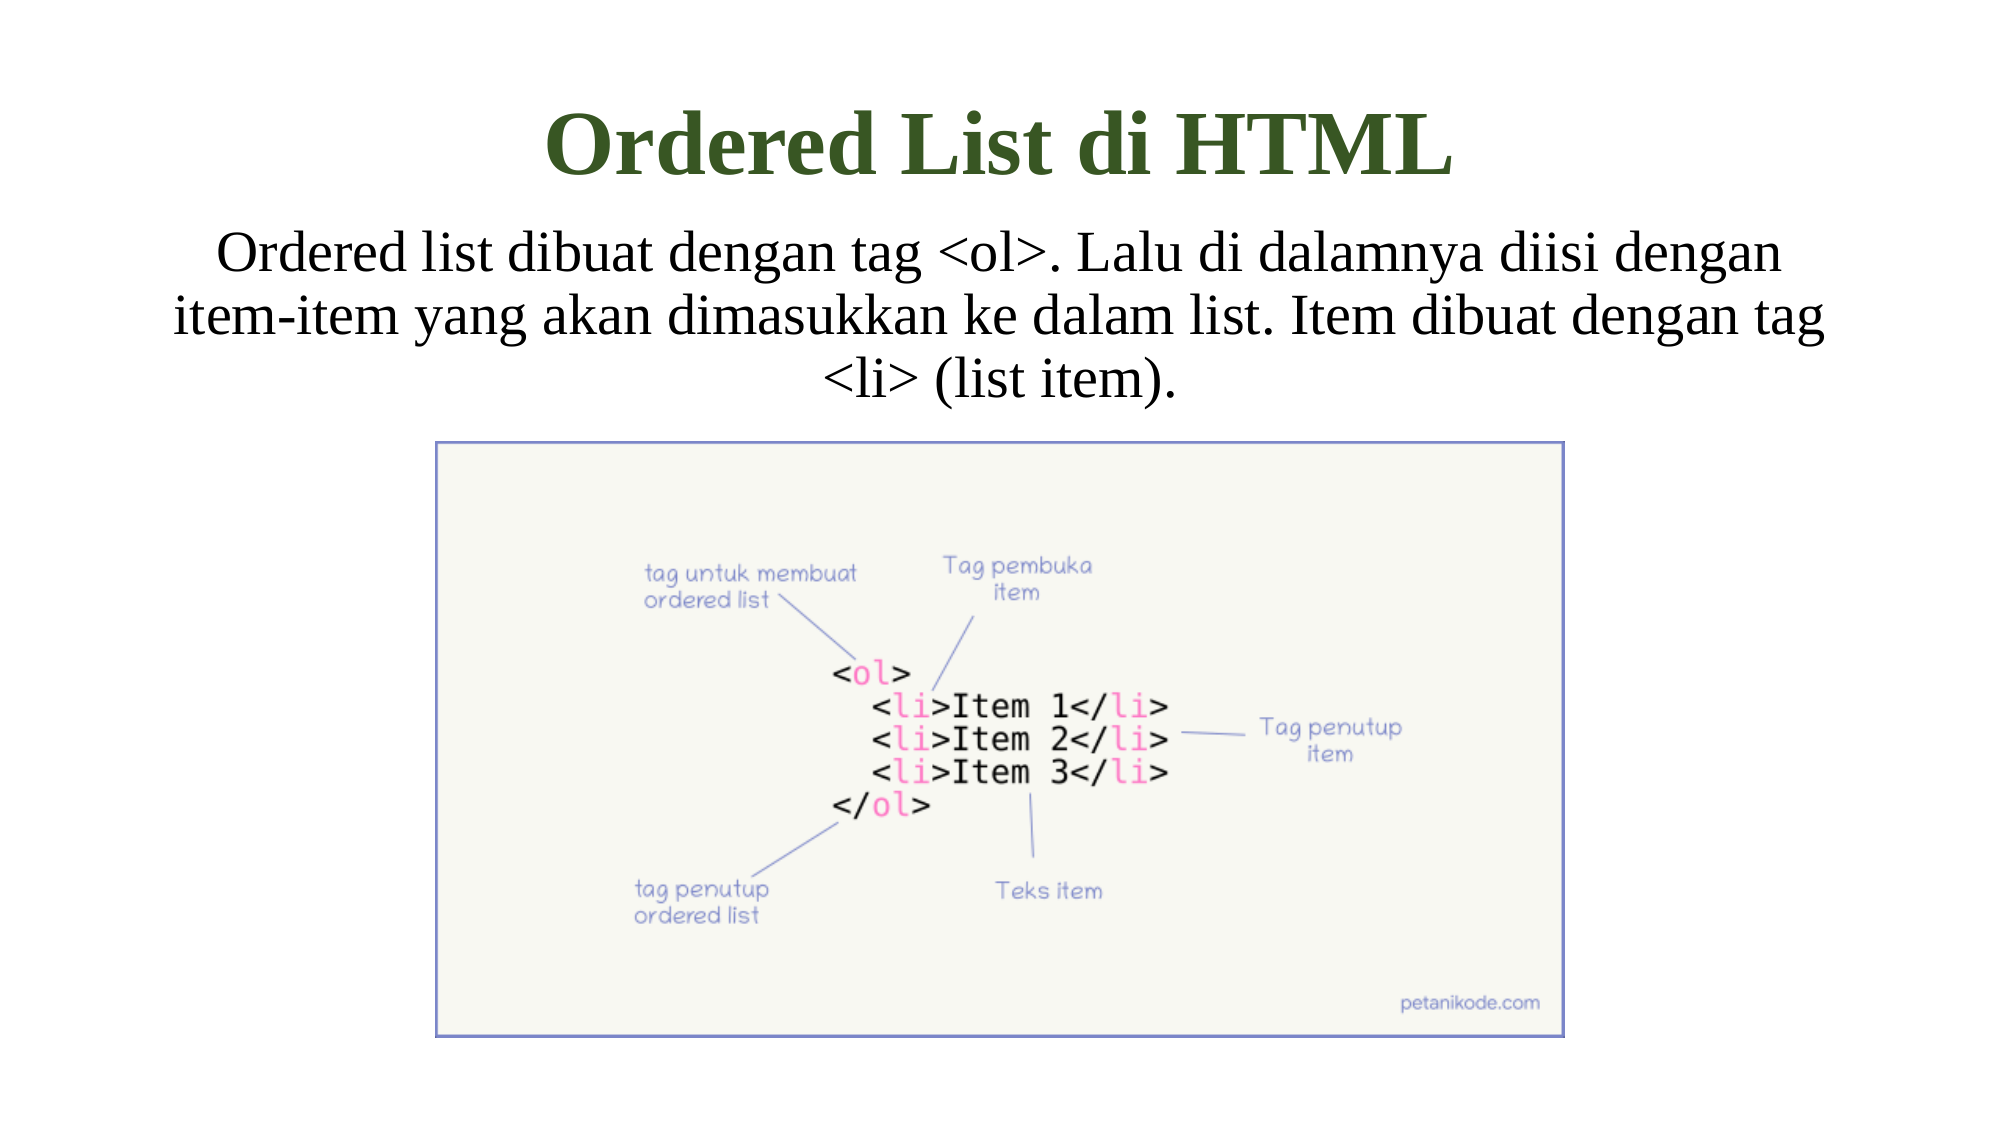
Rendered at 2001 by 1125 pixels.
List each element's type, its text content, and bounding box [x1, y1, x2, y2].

list Ordered list dibuat dengan tag <ol>. Lalu di dalamnya diisi dengan item-item yang akan dimasukkan ke dalam list. Item dibuat dengan tag <li> (list item). [137, 214, 1863, 448]
picture [435, 441, 1565, 1038]
title Ordered List di HTML [137, 36, 1863, 214]
